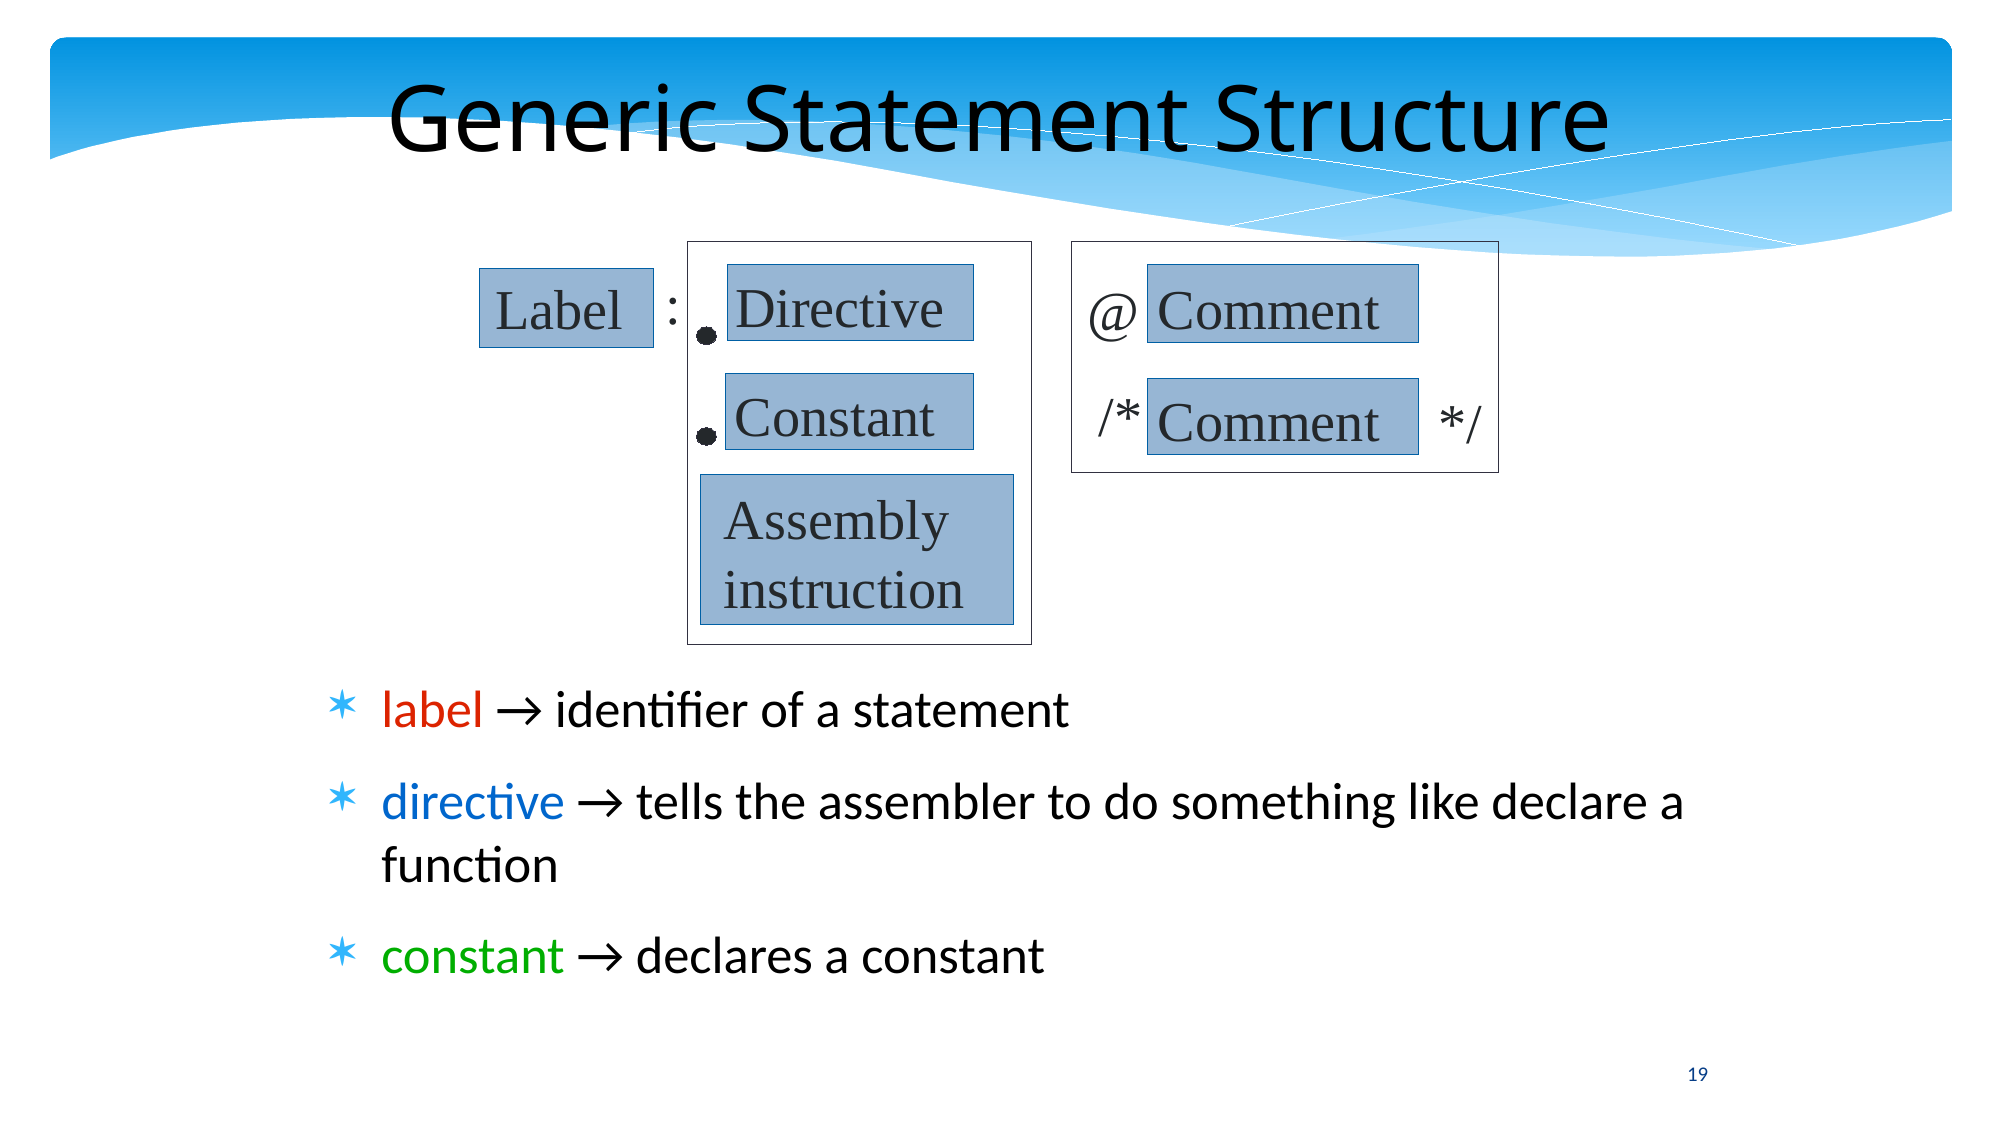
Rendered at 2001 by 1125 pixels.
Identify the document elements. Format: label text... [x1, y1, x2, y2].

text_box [474, 237, 1506, 651]
slide_number 19 [1651, 1042, 1744, 1103]
list label → identifier of a statement directive → tells the assembler to do something like declare a function constant → declares a constant [312, 675, 1713, 987]
title Generic Statement Structure [287, 37, 1713, 192]
